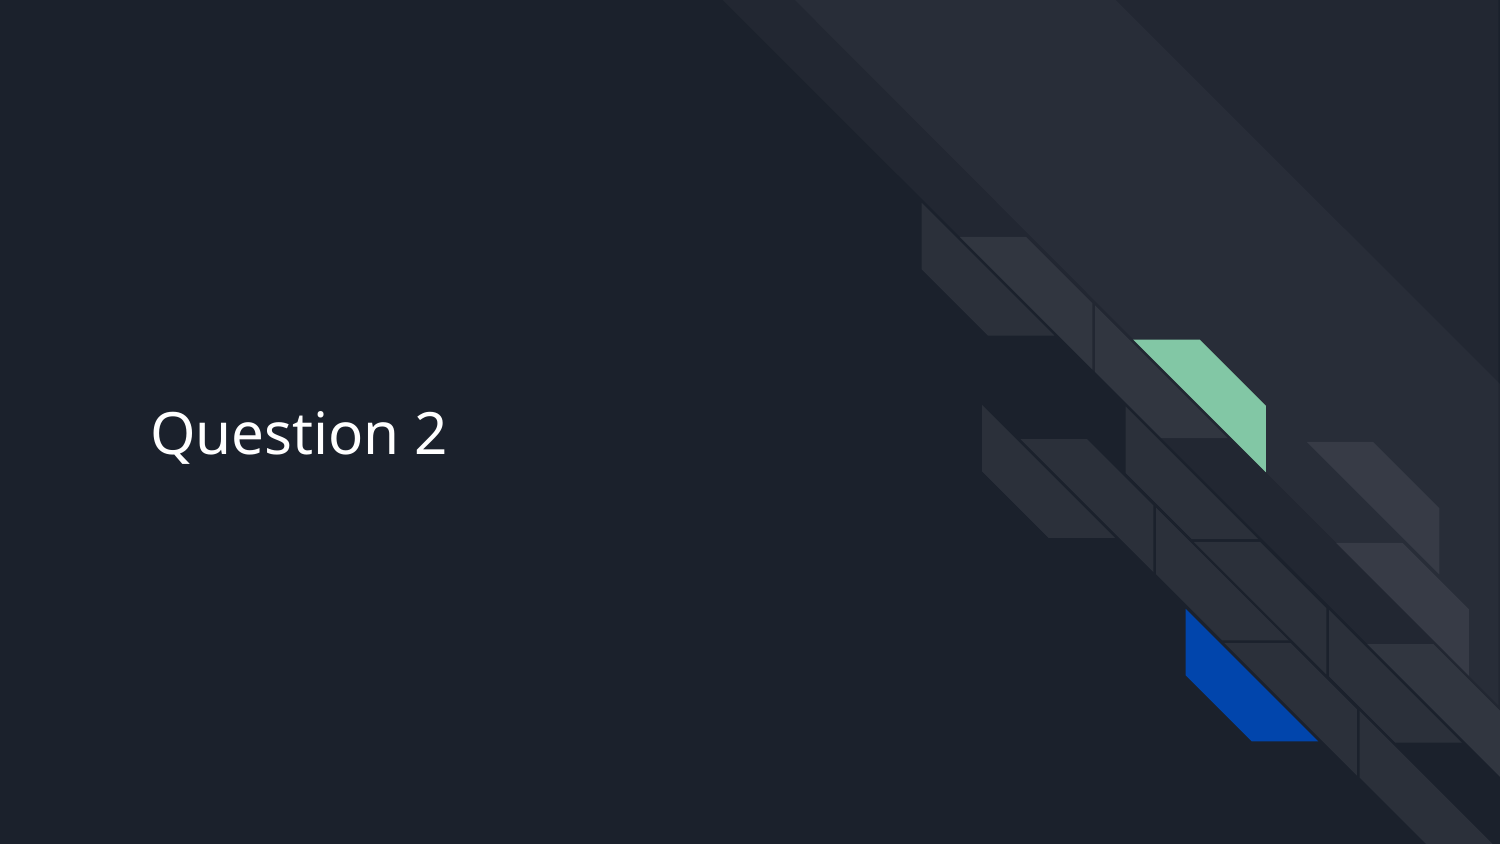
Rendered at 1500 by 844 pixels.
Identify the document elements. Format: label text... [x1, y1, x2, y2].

title Question 2 [135, 142, 888, 720]
